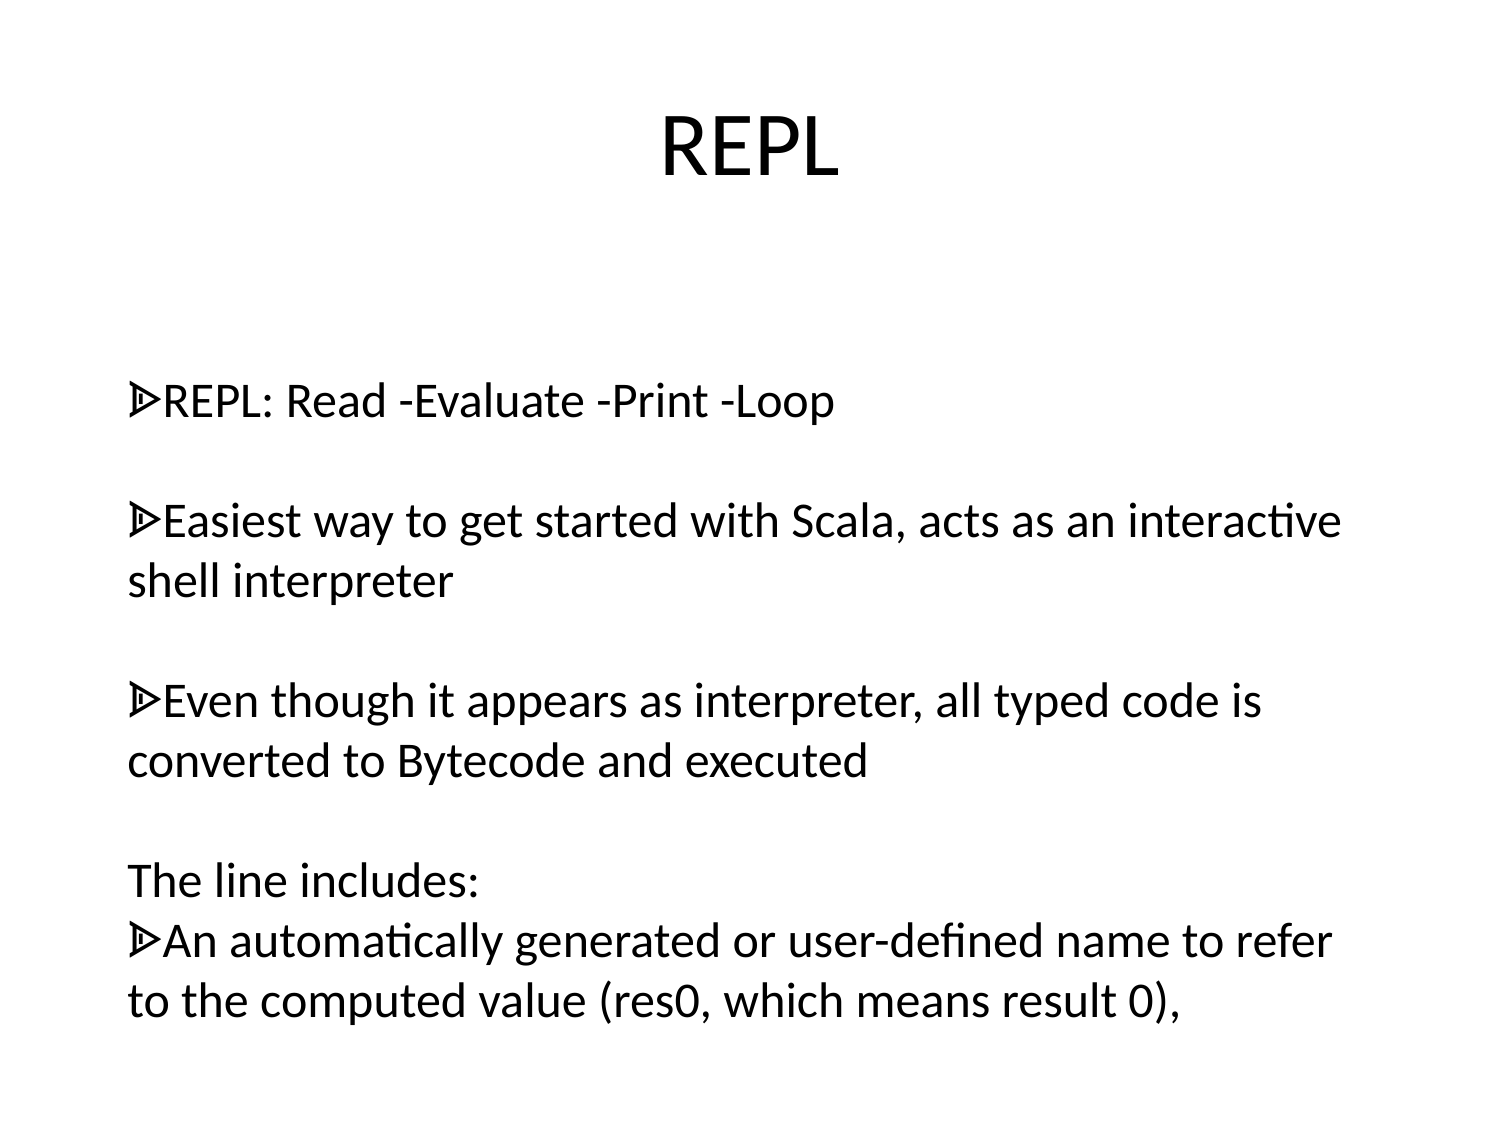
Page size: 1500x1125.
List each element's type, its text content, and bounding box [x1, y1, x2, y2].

title REPL [75, 45, 1425, 233]
text_box ᗍREPL: Read -Evaluate -Print -Loop ᗍEasiest way to get started with Scala, acts as an interactive shell interpreter ᗍEven though it appears as interpreter, all typed code is converted to Bytecode and executed The line includes: ᗍAn automatically generated or user-defined name to refer to the computed value (res0, which means result 0), [112, 299, 1388, 1095]
